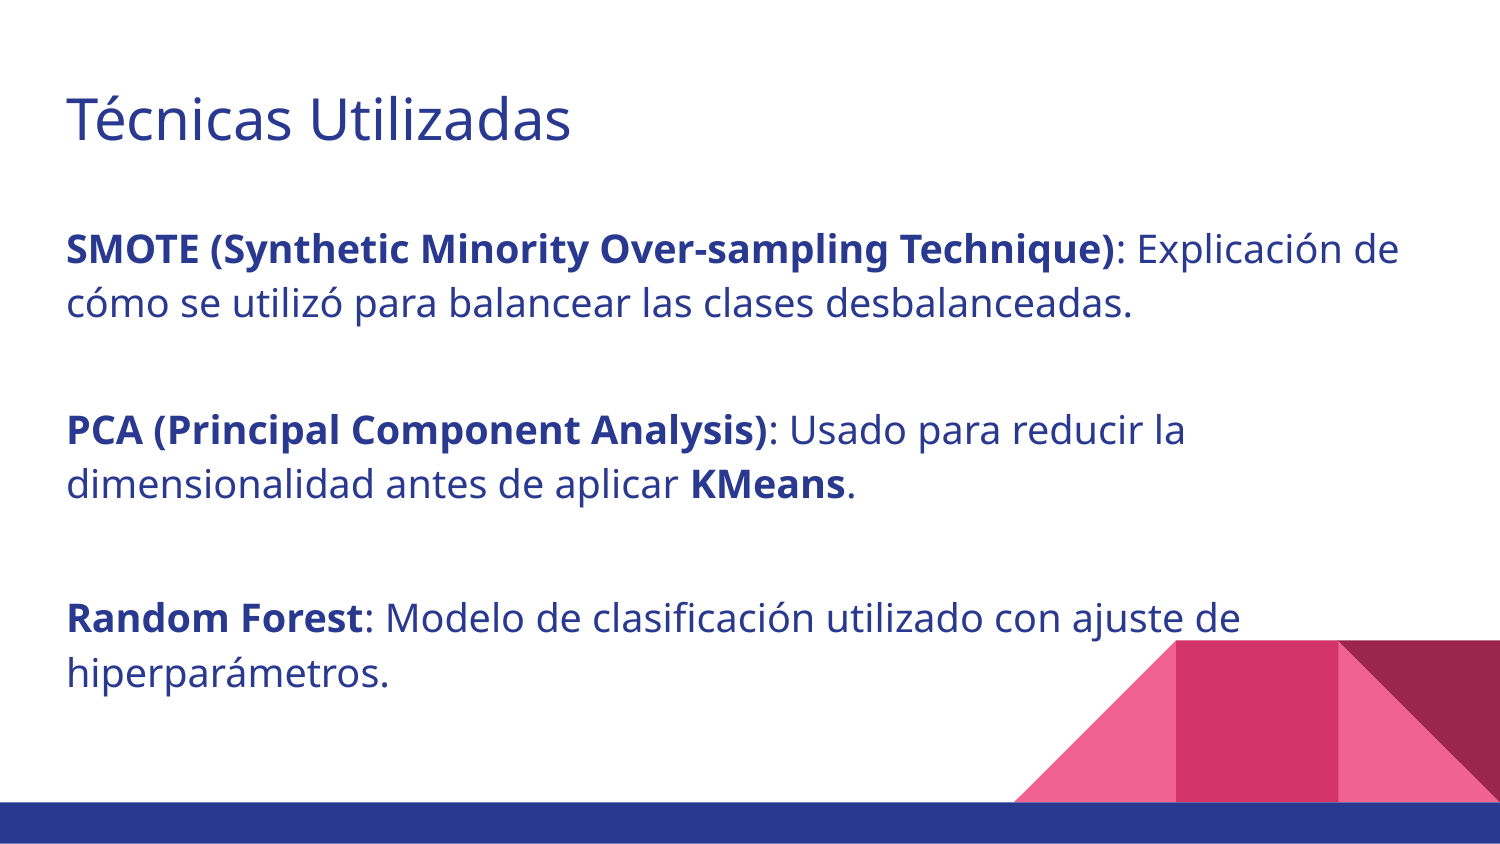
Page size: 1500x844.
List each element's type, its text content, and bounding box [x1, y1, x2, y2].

list SMOTE (Synthetic Minority Over-sampling Technique): Explicación de cómo se utilizó para balancear las clases desbalanceadas. PCA (Principal Component Analysis): Usado para reducir la dimensionalidad antes de aplicar KMeans. Random Forest: Modelo de clasificación utilizado con ajuste de hiperparámetros. [51, 201, 1449, 750]
title Técnicas Utilizadas [51, 67, 1449, 167]
